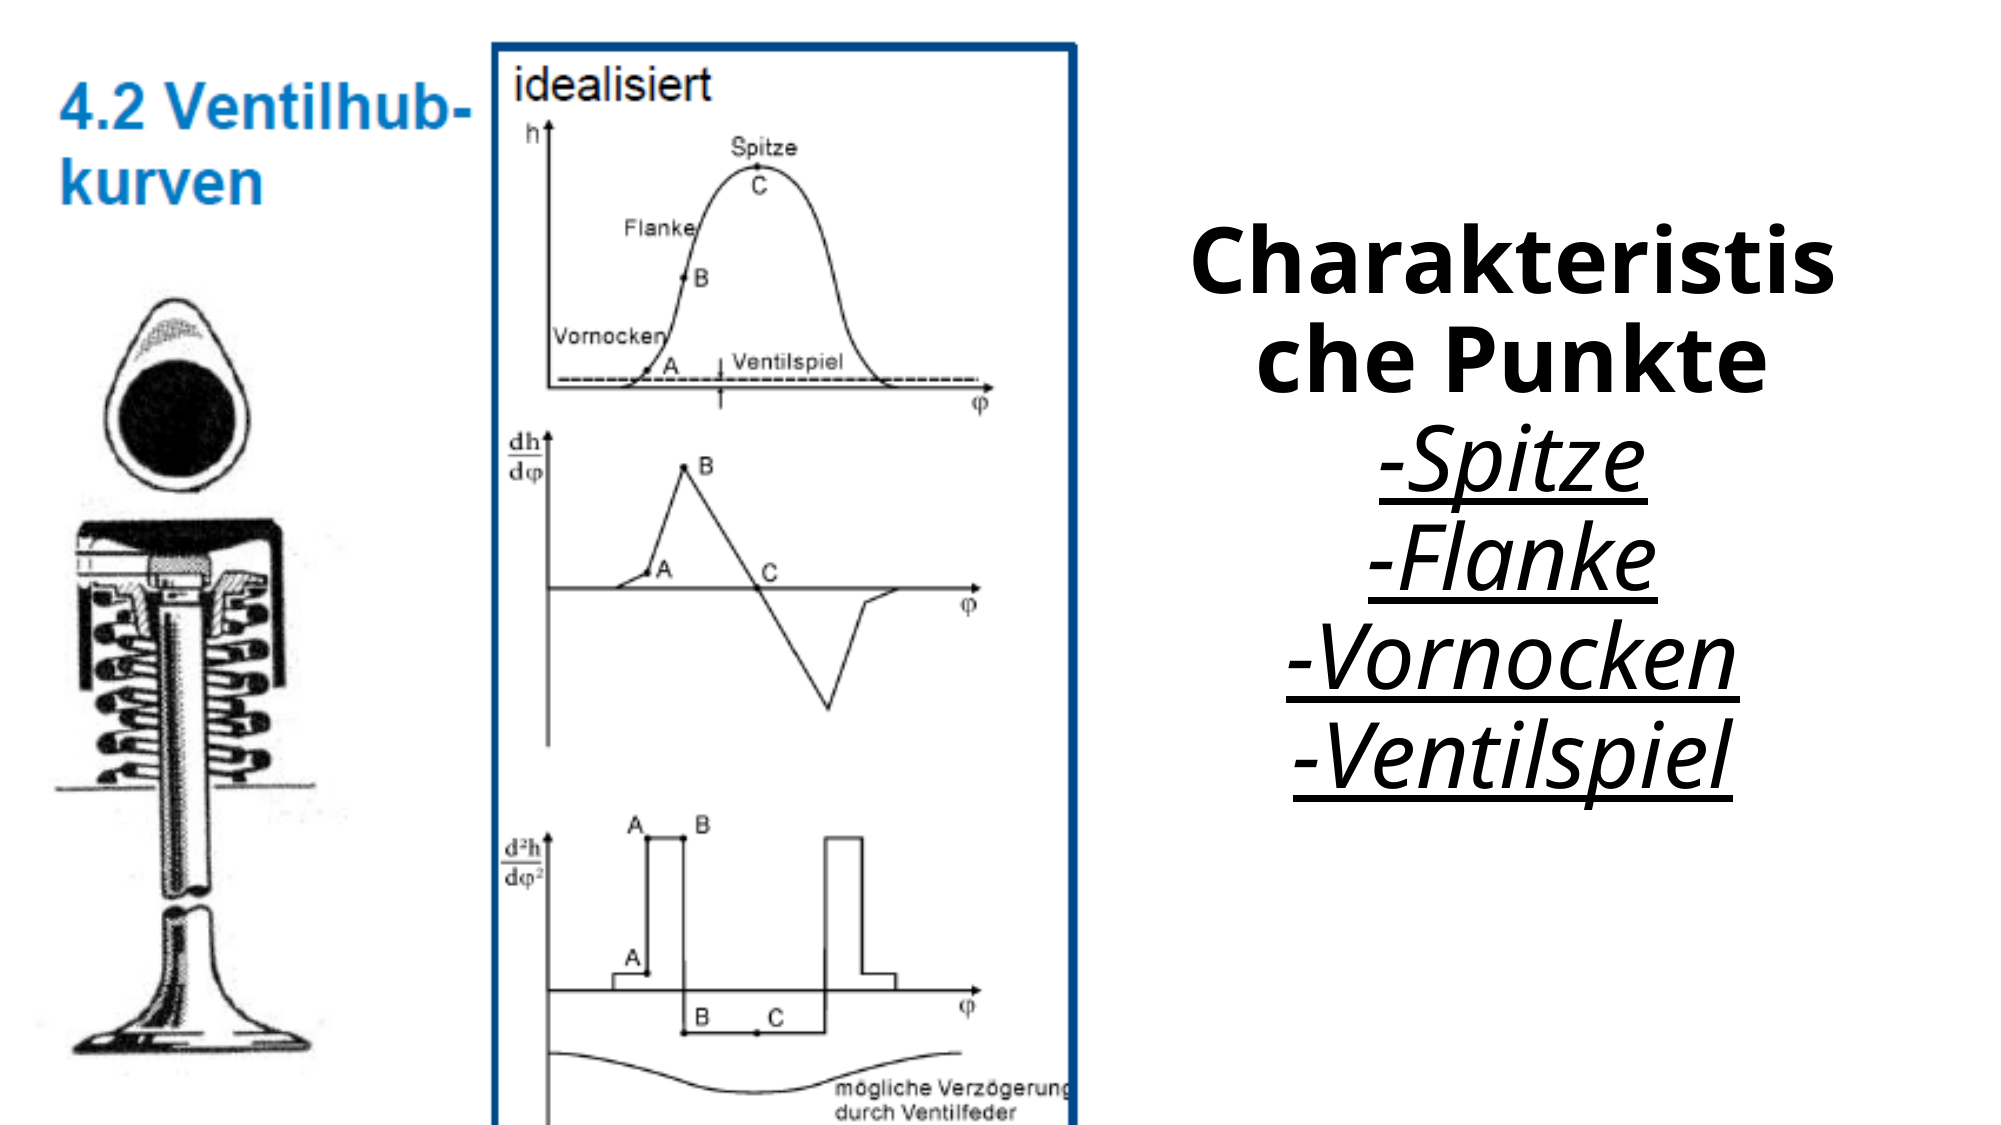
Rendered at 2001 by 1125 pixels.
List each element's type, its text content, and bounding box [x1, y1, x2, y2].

picture [0, 0, 1083, 1125]
title Charakteristische Punkte -Spitze -Flanke -Vornocken -Ventilspiel [1163, 104, 1863, 919]
